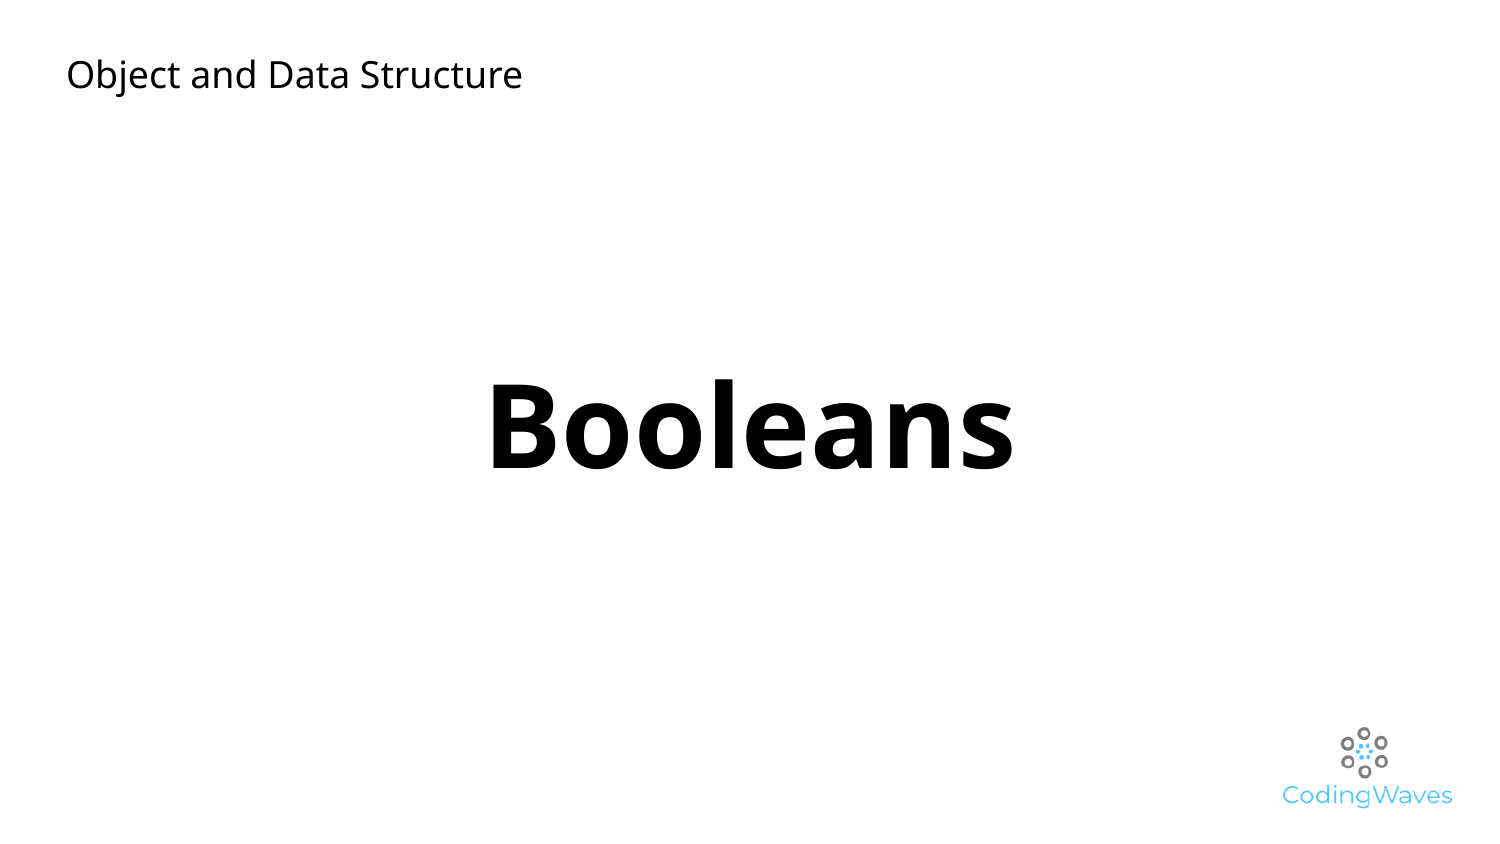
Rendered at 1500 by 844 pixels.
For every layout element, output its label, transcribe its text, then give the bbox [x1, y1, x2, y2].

picture [1277, 719, 1461, 814]
title Booleans [51, 352, 1449, 491]
text_box Object and Data Structure [51, 36, 643, 123]
